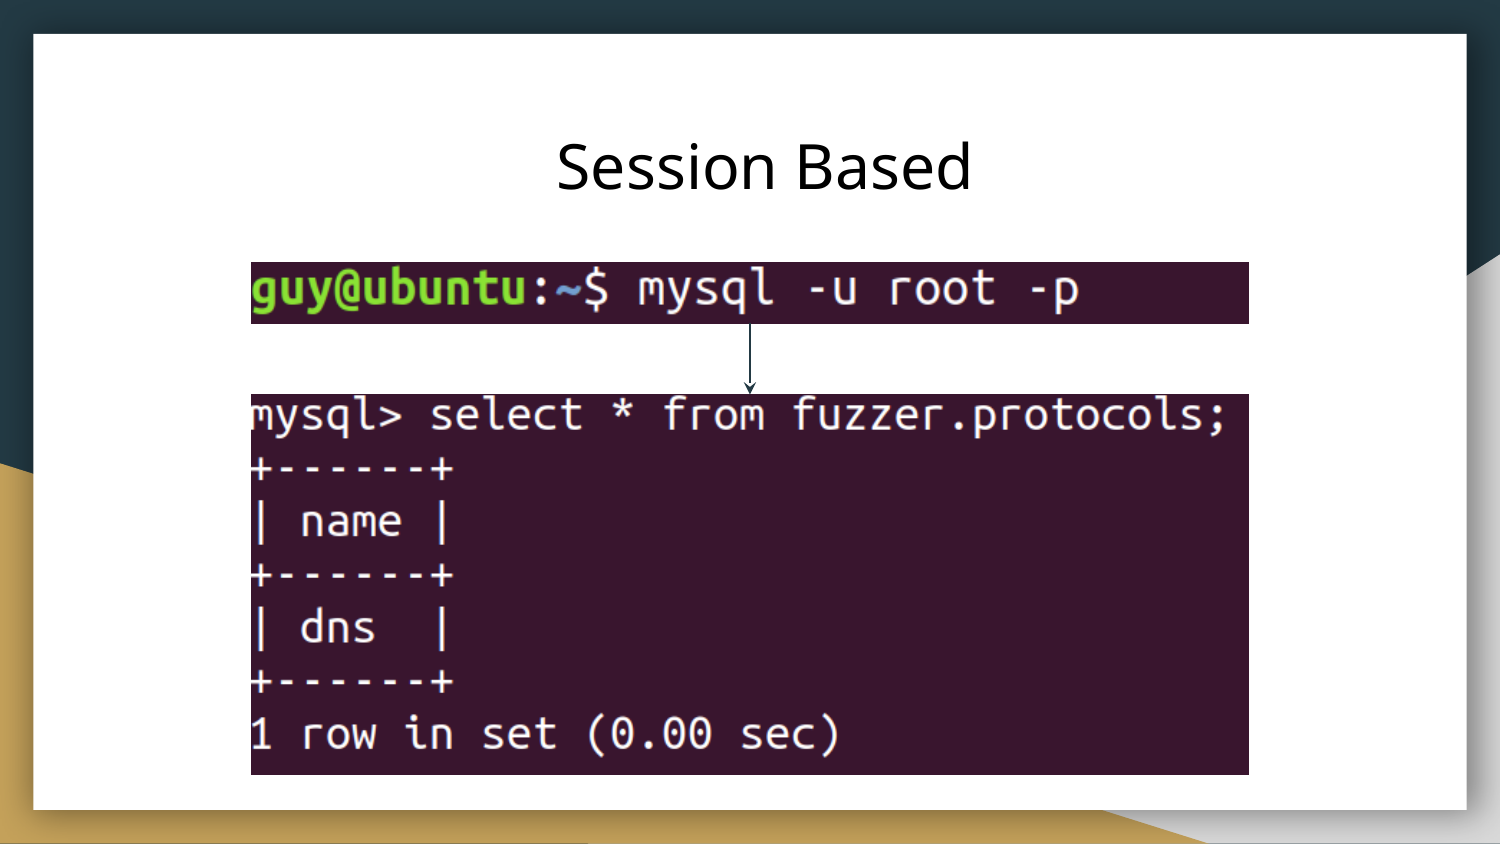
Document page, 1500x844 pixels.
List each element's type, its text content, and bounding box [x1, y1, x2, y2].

title Session Based [150, 112, 1382, 270]
picture [251, 394, 1249, 775]
picture [251, 262, 1249, 324]
